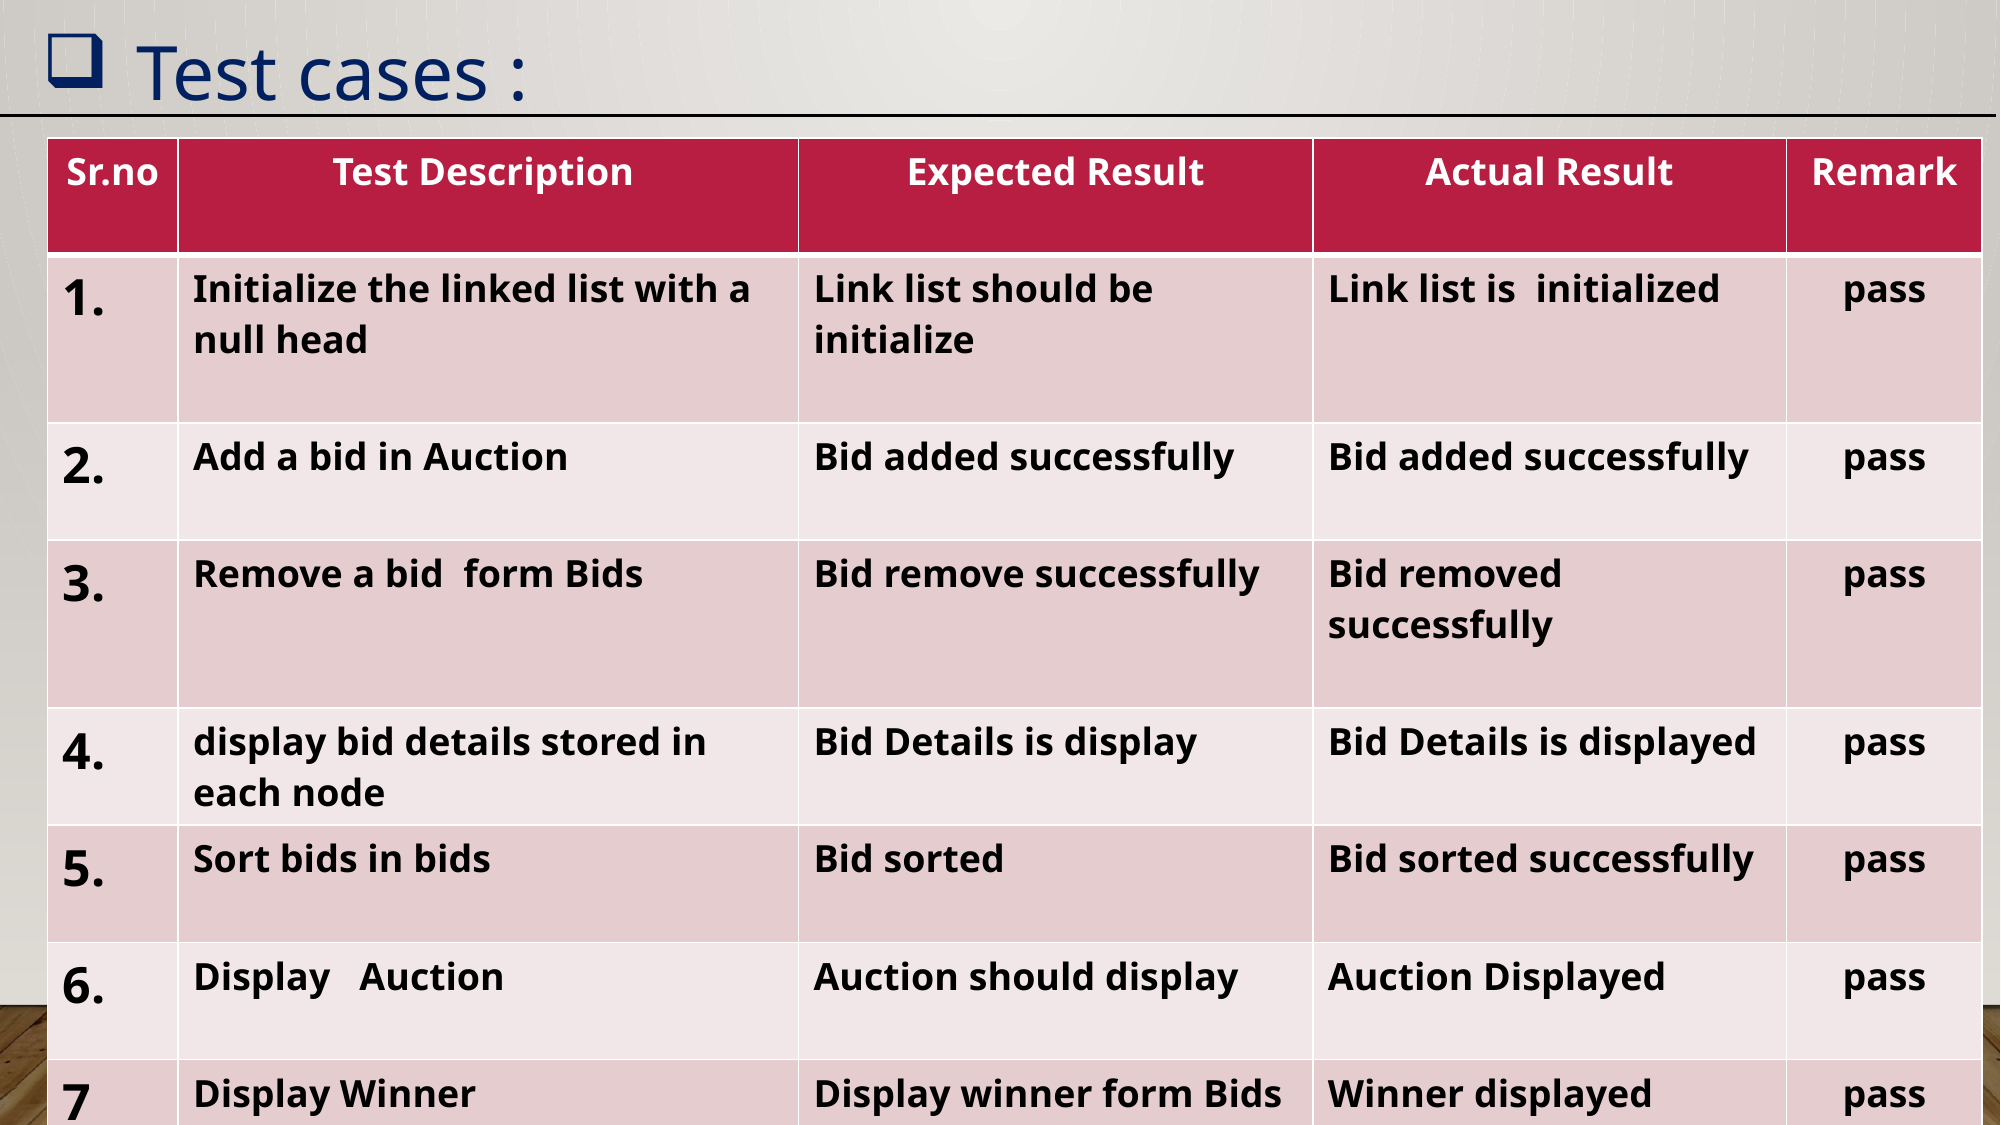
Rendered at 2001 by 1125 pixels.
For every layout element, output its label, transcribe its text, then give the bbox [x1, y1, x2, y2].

table_header Expected Result [799, 139, 1312, 252]
table_cell Link list is initialized [1314, 258, 1786, 422]
table_header Test Description [179, 139, 798, 252]
table_cell Bid sorted [799, 826, 1312, 942]
table_cell Remove a bid form Bids [179, 541, 798, 707]
table_cell pass [1787, 709, 1981, 824]
table_cell Bid Details is display [799, 709, 1312, 824]
table_cell Display Winner [179, 1060, 798, 1125]
table_cell Bid added successfully [799, 424, 1312, 539]
table_cell 5. [48, 826, 177, 942]
table_cell 6. [48, 943, 177, 1059]
table_cell pass [1787, 541, 1981, 707]
table_header Remark [1787, 139, 1981, 252]
table_cell pass [1787, 826, 1981, 942]
picture [1983, 1005, 2000, 1125]
table_cell Auction Displayed [1314, 943, 1786, 1059]
table_header Actual Result [1314, 139, 1786, 252]
table_cell Bid remove successfully [799, 541, 1312, 707]
table_cell Bid added successfully [1314, 424, 1786, 539]
table_cell Add a bid in Auction [179, 424, 798, 539]
table_cell 2. [48, 424, 177, 539]
text_box Test cases : [27, 18, 578, 115]
table_cell display bid details stored in each node [179, 709, 798, 824]
table_cell Bid Details is displayed [1314, 709, 1786, 824]
table_cell Link list should be initialize [799, 258, 1312, 422]
table_cell pass [1787, 1060, 1981, 1125]
table_cell 4. [48, 709, 177, 824]
table_cell pass [1787, 258, 1981, 422]
table_header Sr.no [48, 139, 177, 252]
table_cell Display Auction [179, 943, 798, 1059]
table_cell Winner displayed [1314, 1060, 1786, 1125]
table_cell 3. [48, 541, 177, 707]
table_cell 7 [48, 1060, 177, 1125]
picture [0, 1005, 47, 1125]
table_cell Bid removed successfully [1314, 541, 1786, 707]
table_cell pass [1787, 943, 1981, 1059]
table_cell Initialize the linked list with a null head [179, 258, 798, 422]
table_cell Sort bids in bids [179, 826, 798, 942]
table_cell 1. [48, 258, 177, 422]
table_cell Display winner form Bids [799, 1060, 1312, 1125]
table_cell Auction should display [799, 943, 1312, 1059]
table_cell pass [1787, 424, 1981, 539]
table_cell Bid sorted successfully [1314, 826, 1786, 942]
text_box Test cases : [27, 116, 578, 124]
